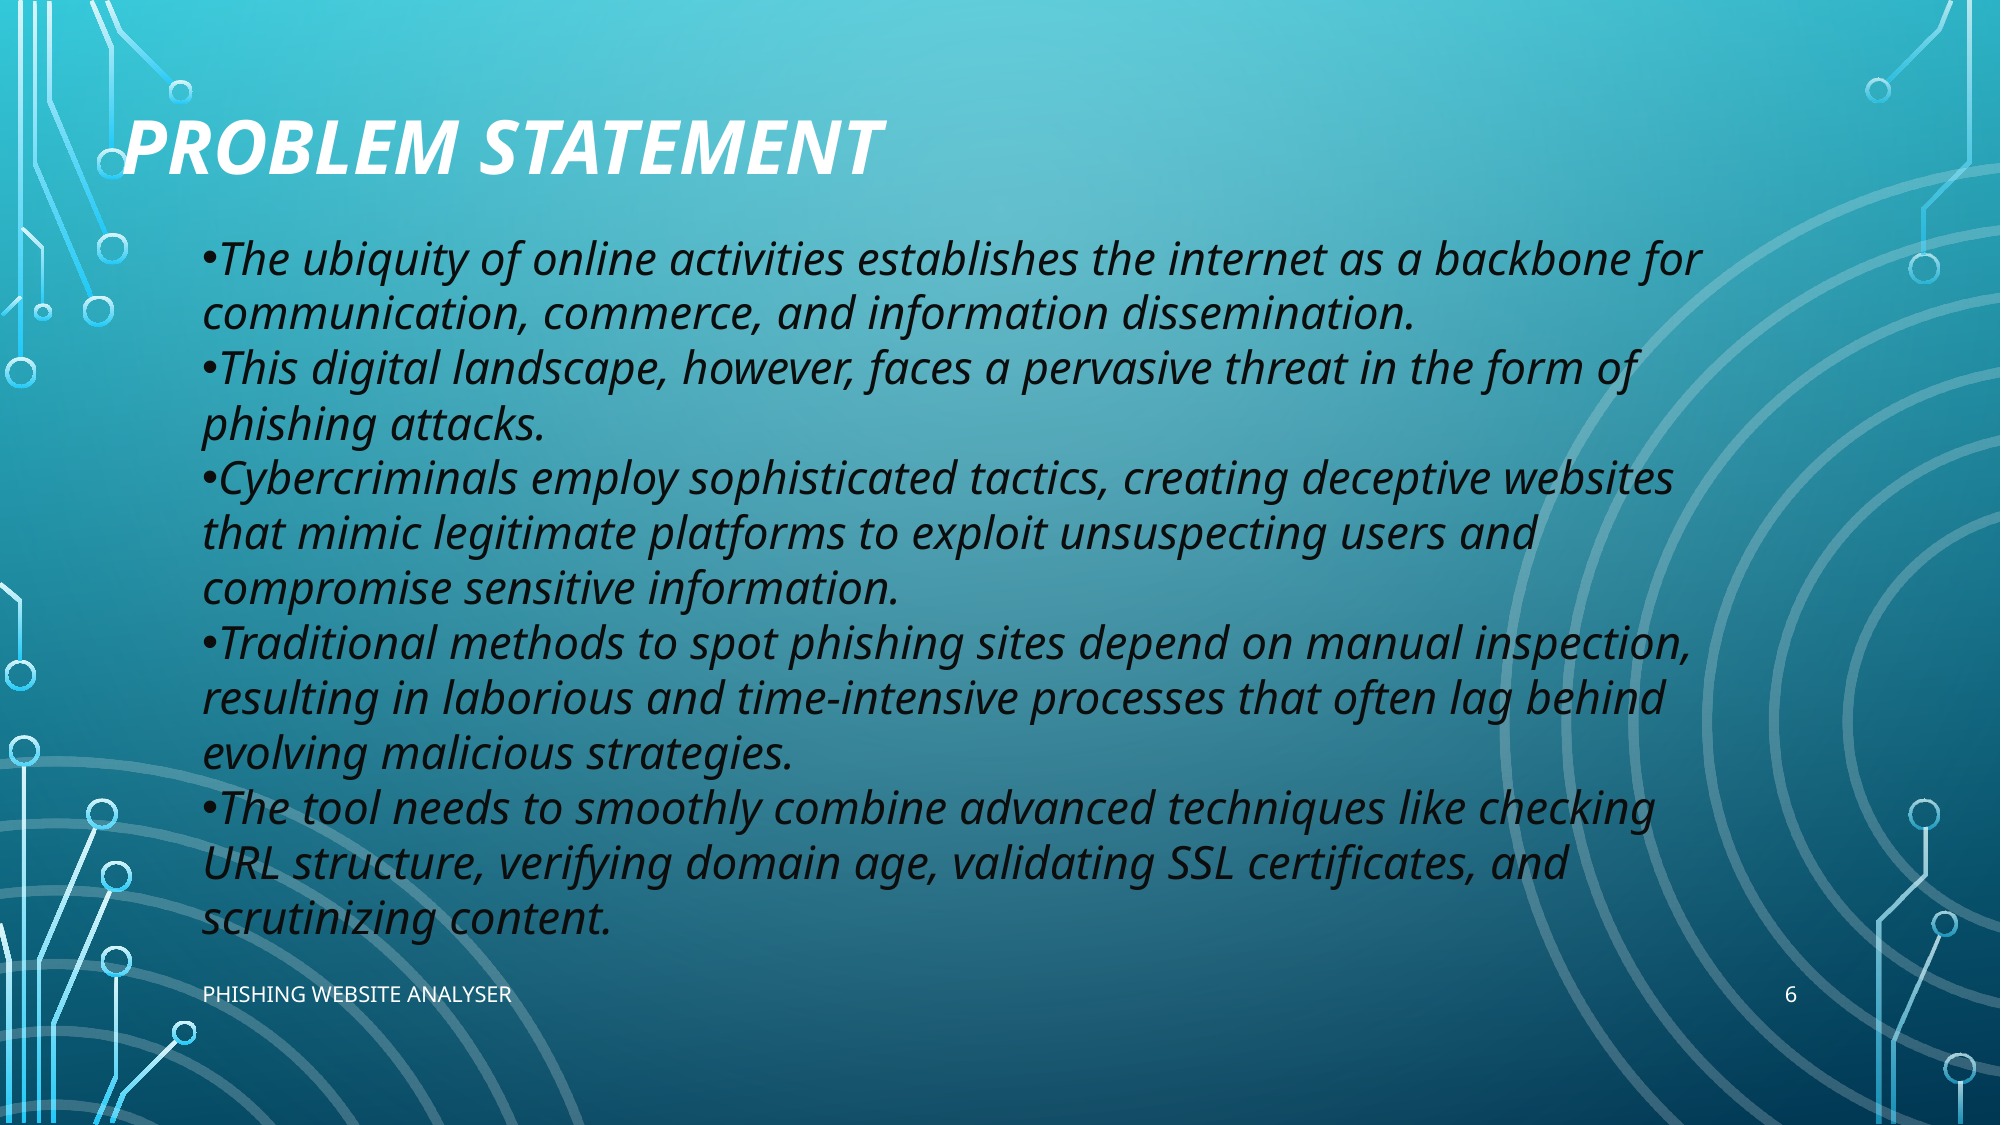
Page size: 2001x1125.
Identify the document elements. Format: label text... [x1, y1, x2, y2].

picture [0, 159, 2000, 1125]
slide_number 6 [1685, 965, 1813, 1025]
title Problem statement [96, 17, 909, 284]
text_box The ubiquity of online activities establishes the internet as a backbone for communication, commerce, and information dissemination. This digital landscape, however, faces a pervasive threat in the form of phishing attacks. Cybercriminals employ sophisticated tactics, creating deceptive websites that mimic legitimate platforms to exploit unsuspecting users and compromise sensitive information. Traditional methods to spot phishing sites depend on manual inspection, resulting in laborious and time-intensive processes that often lag behind evolving malicious strategies. The tool needs to smoothly combine advanced techniques like checking URL structure, verifying domain age, validating SSL certificates, and scrutinizing content. [187, 221, 1735, 952]
footer PHISHING WEBSITE ANALYSER [187, 965, 1211, 1025]
picture [8, 663, 32, 687]
